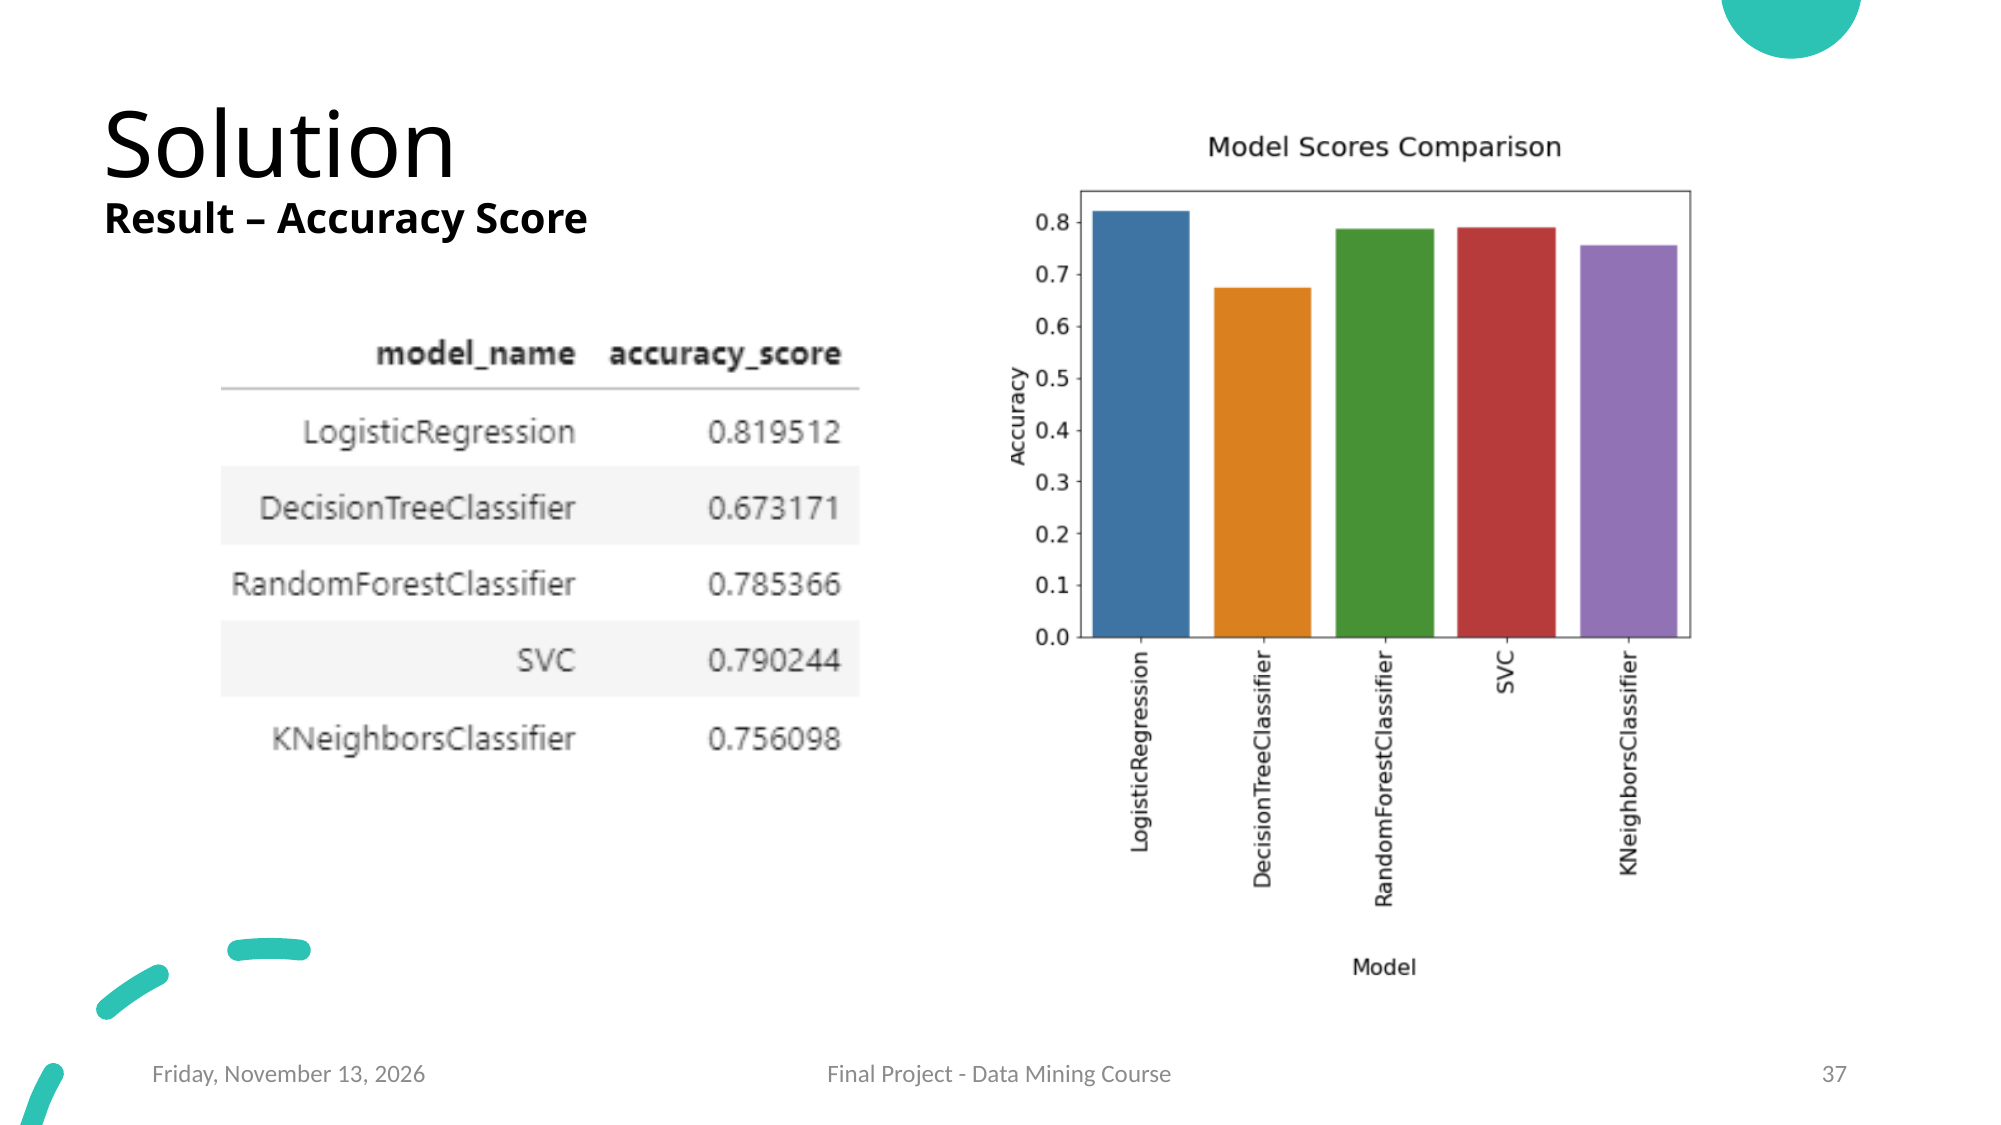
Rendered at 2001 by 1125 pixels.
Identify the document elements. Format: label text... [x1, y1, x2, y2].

picture [221, 307, 883, 771]
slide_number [137, 1042, 588, 1103]
picture [1011, 130, 1708, 995]
footer Final Project - Data Mining Course [662, 1042, 1338, 1103]
text_box [0, 0, 2000, 75]
slide_number 37 [1412, 1042, 1863, 1103]
title Solution Result – Accuracy Score [88, 75, 1814, 279]
